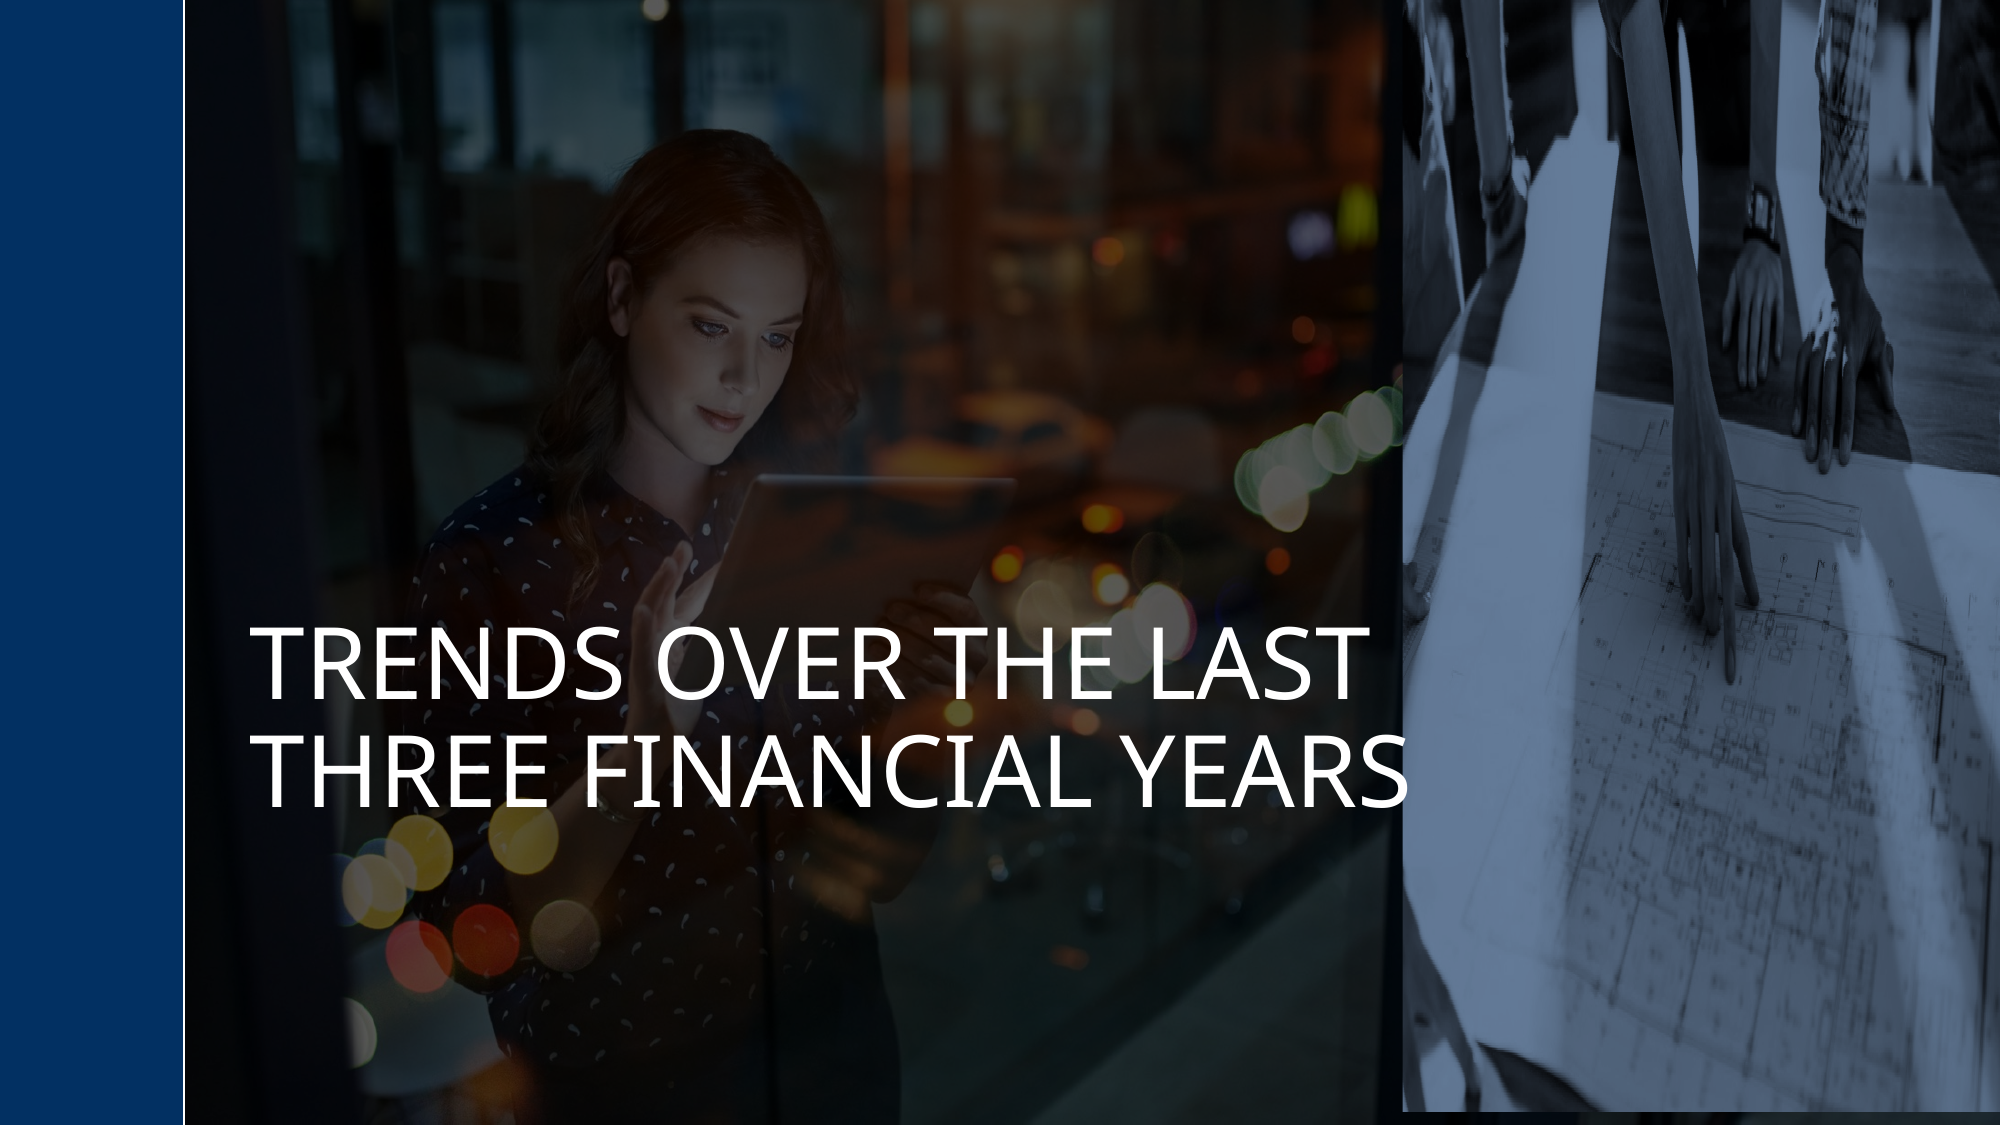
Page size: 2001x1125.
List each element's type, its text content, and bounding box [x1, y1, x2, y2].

picture [185, 0, 2000, 1125]
title Trends over the last three financial years [249, 445, 1402, 838]
